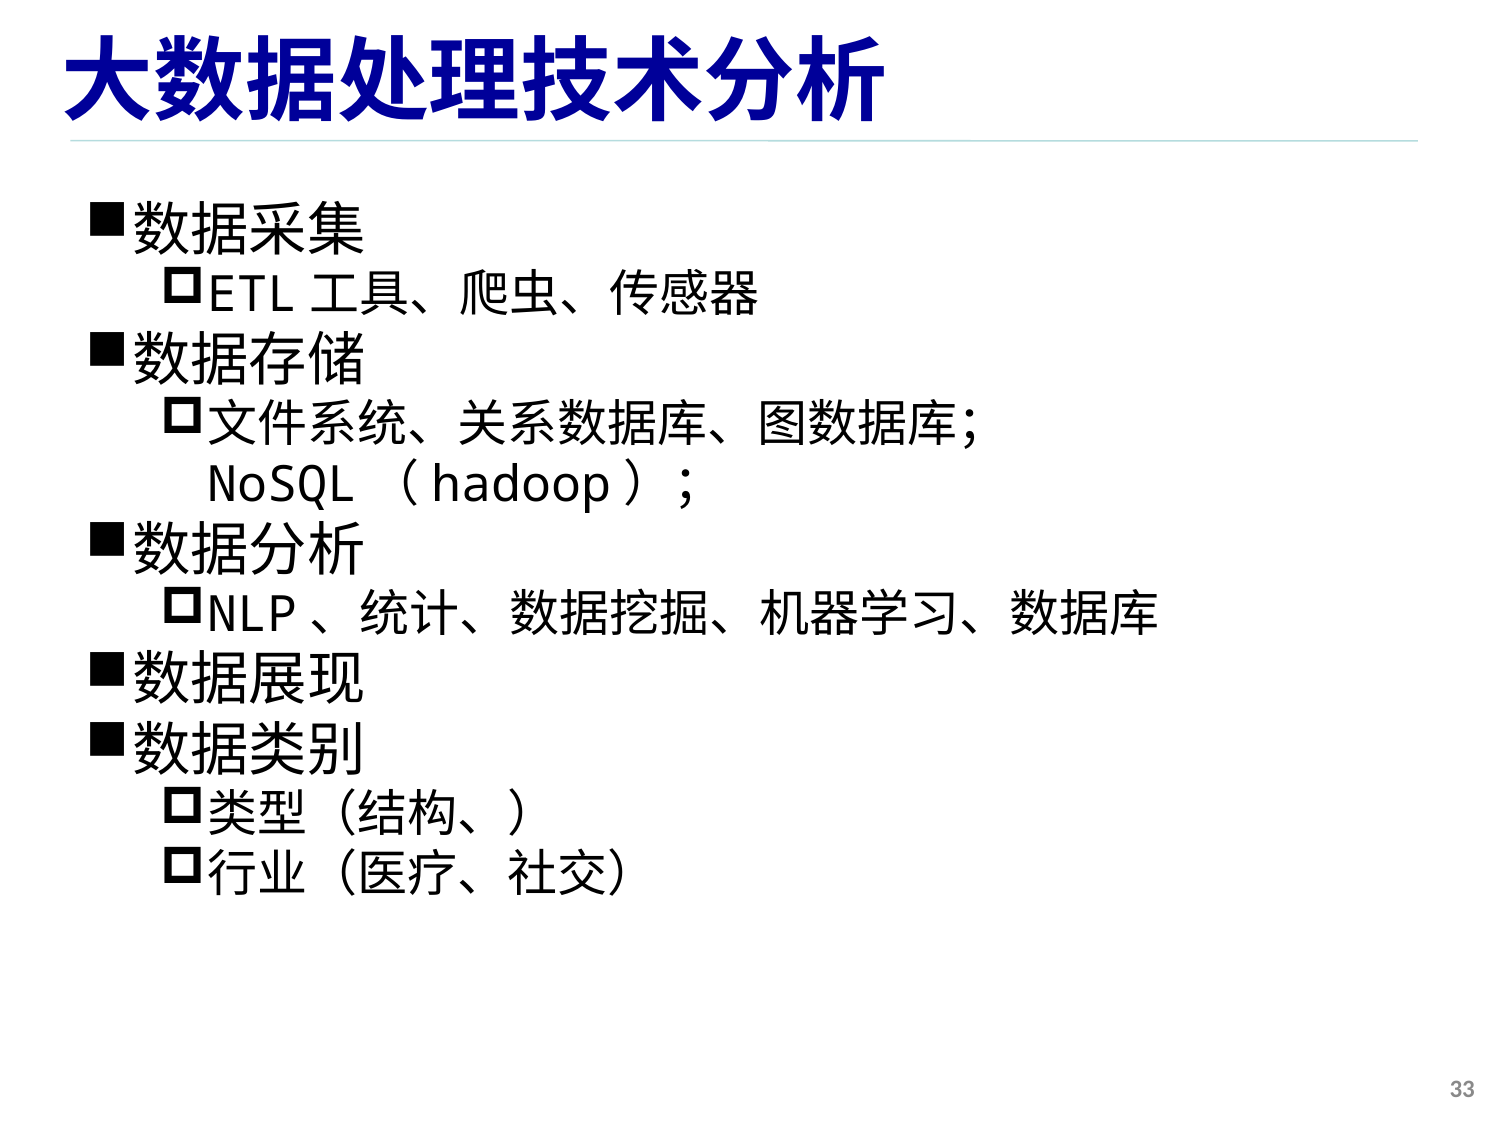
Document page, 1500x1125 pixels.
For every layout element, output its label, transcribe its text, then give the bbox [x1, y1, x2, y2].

text_box 数据采集 ETL工具、爬虫、传感器 数据存储 文件系统、关系数据库、图数据库；NoSQL（hadoop）； 数据分析 NLP、统计、数据挖掘、机器学习、数据库 数据展现 数据类别 类型（结构、） 行业（医疗、社交） [70, 184, 1500, 980]
title 大数据处理技术分析 [46, 11, 1419, 143]
text_box 33 [1139, 1057, 1490, 1118]
